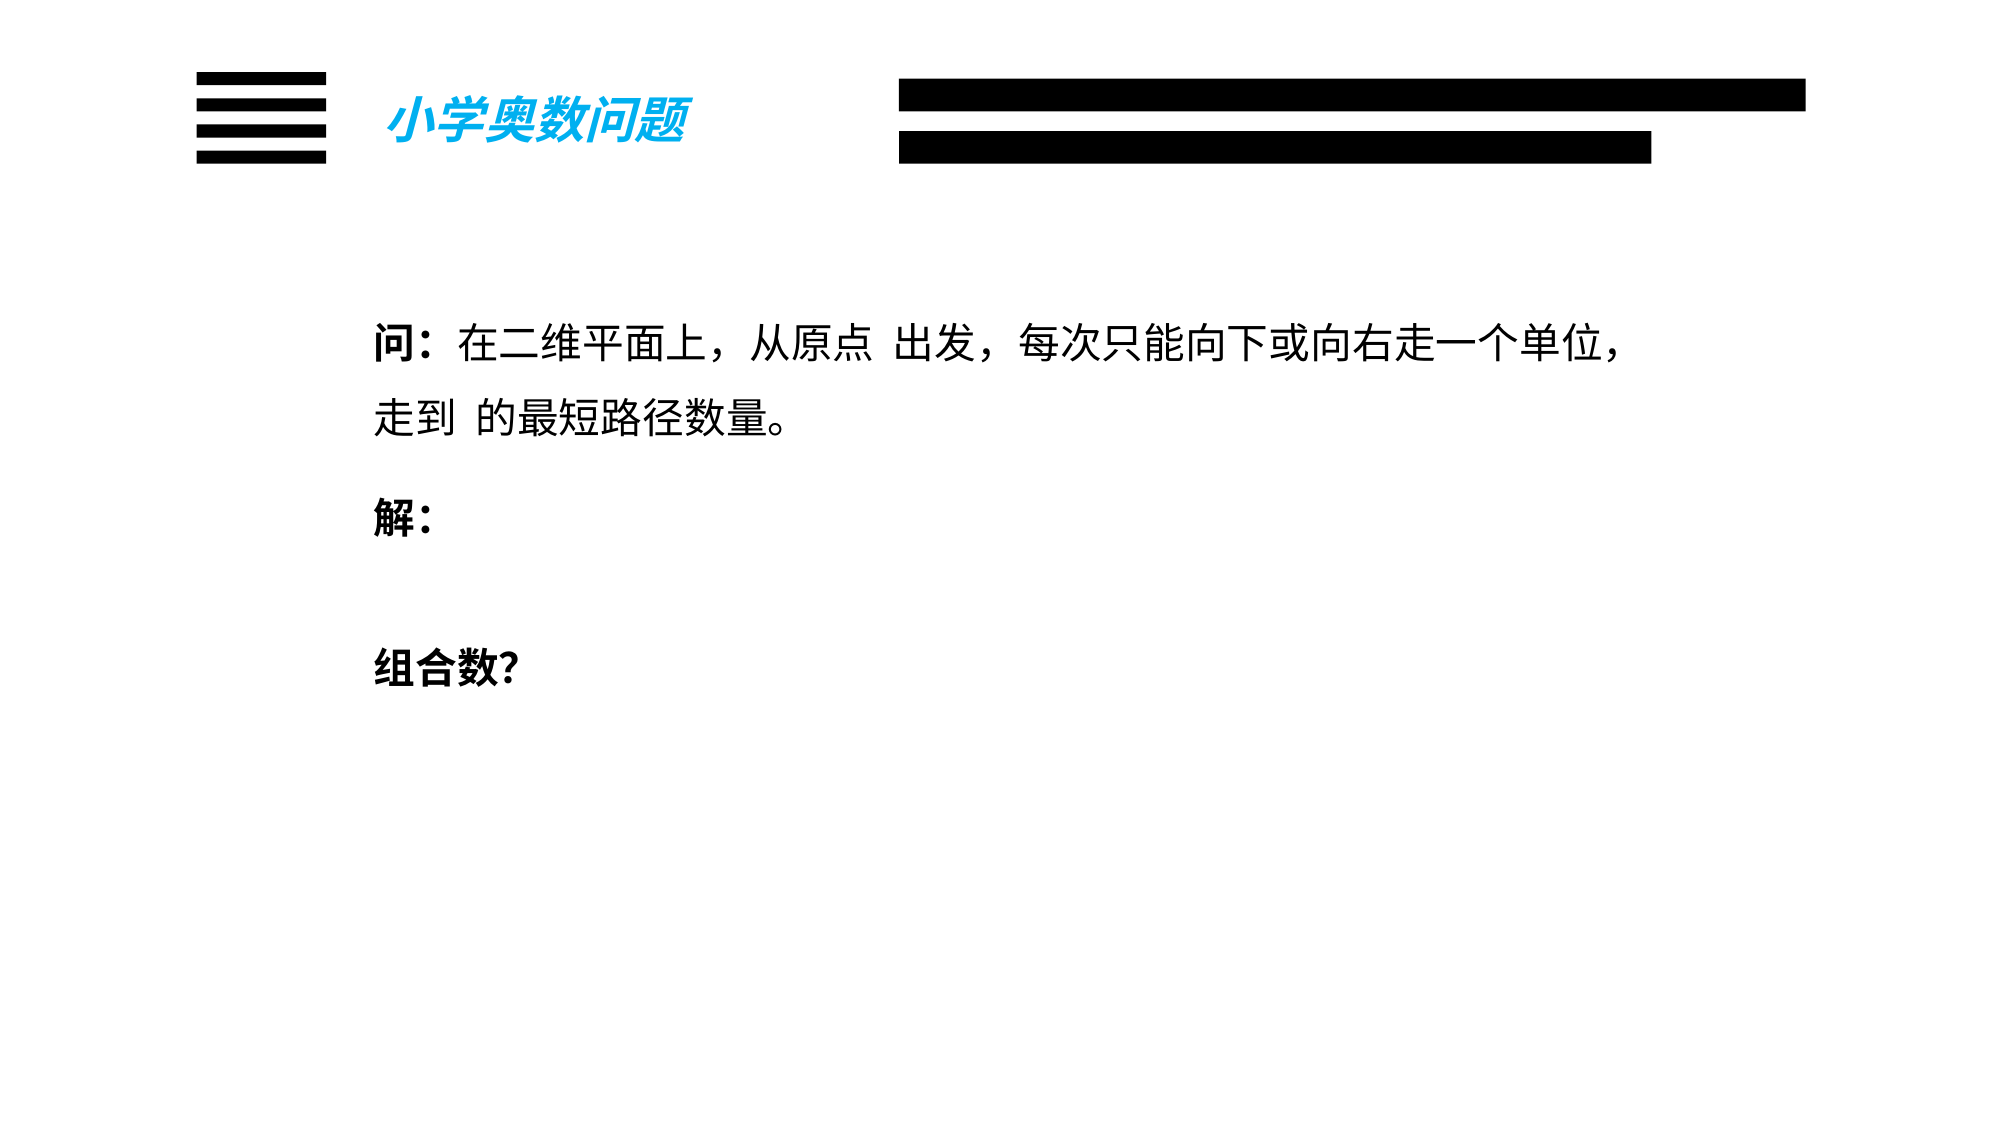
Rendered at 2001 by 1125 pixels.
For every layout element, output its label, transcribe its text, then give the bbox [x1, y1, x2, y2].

text_box [898, 130, 1652, 165]
text_box 小学奥数问题 [369, 81, 857, 157]
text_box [196, 72, 327, 164]
text_box [898, 78, 1807, 112]
